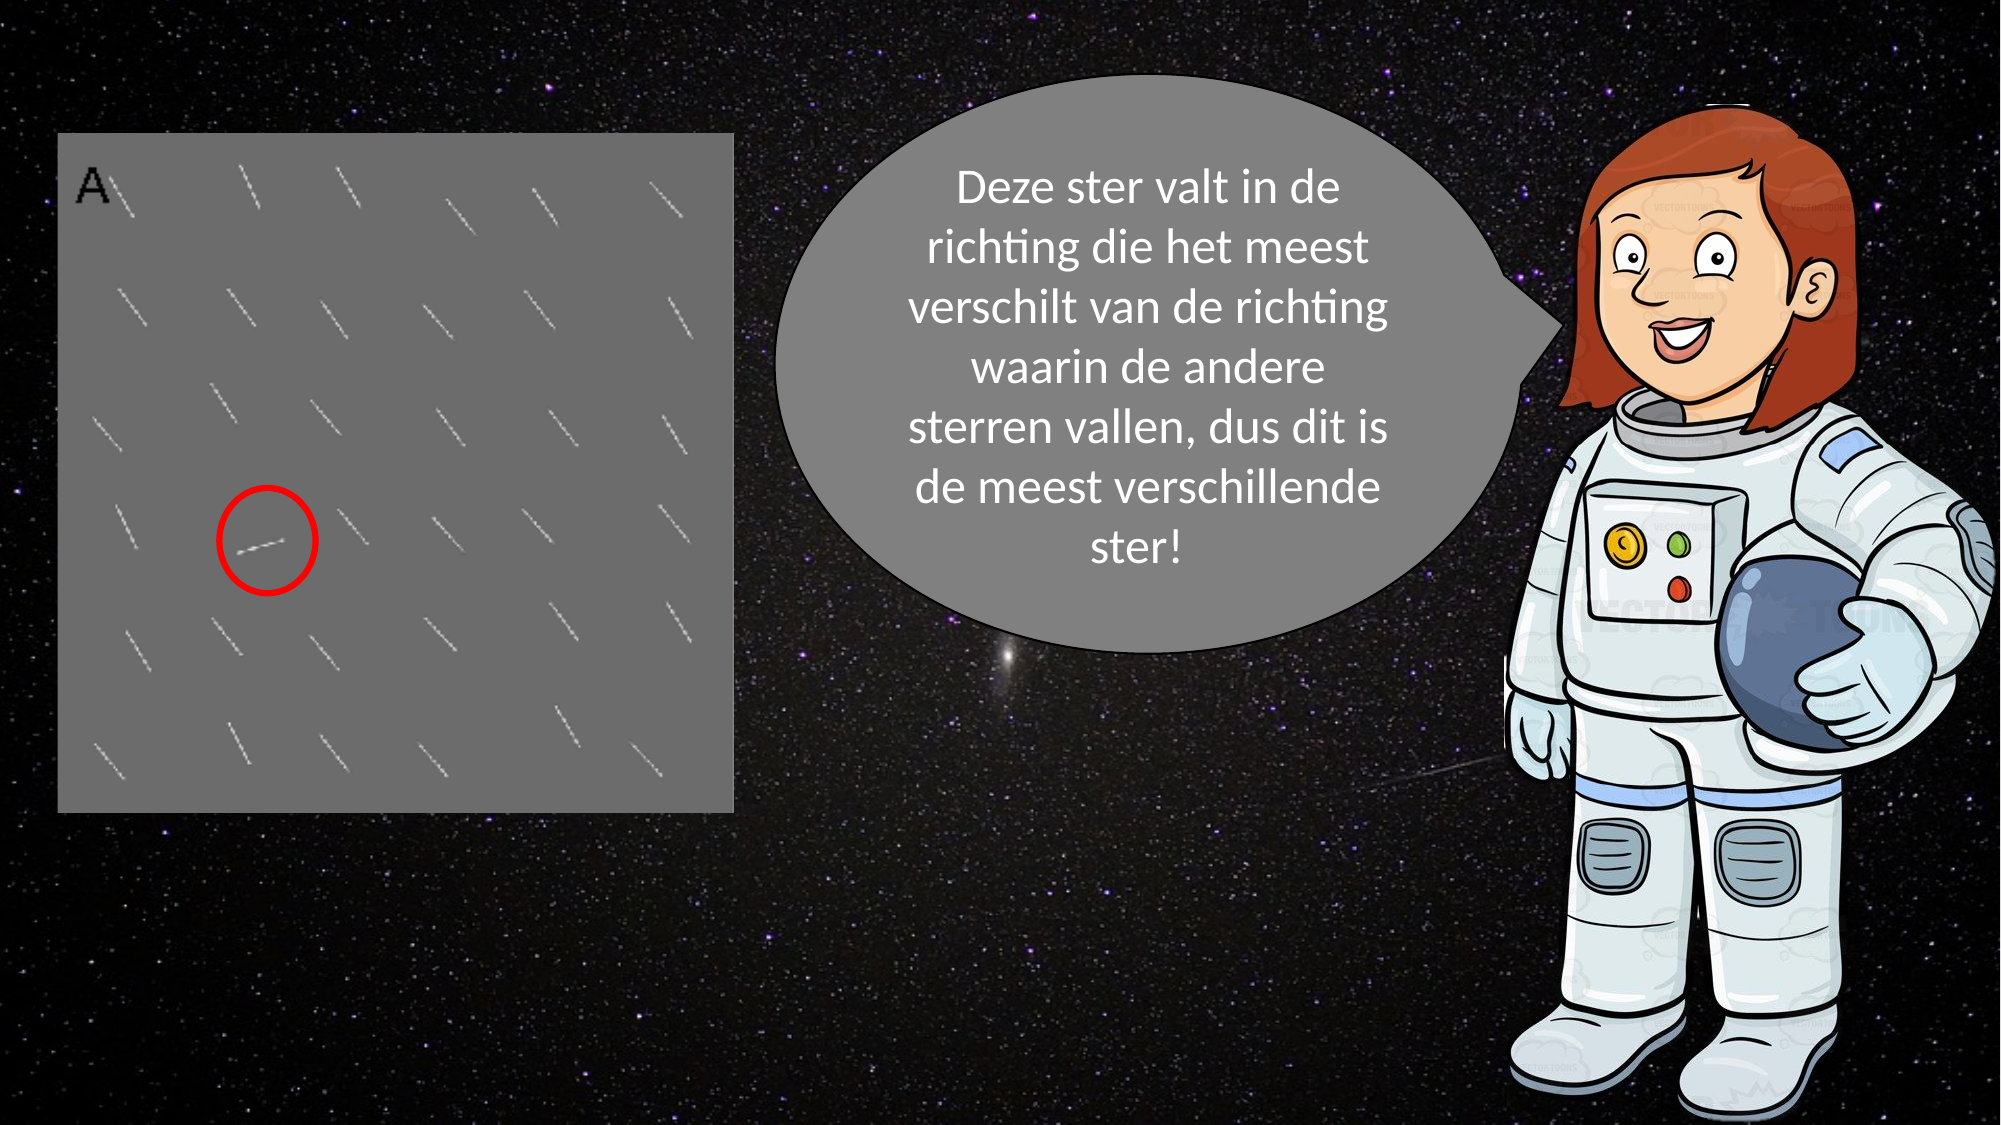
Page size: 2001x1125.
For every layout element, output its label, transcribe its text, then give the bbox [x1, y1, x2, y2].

picture [0, 0, 2001, 1125]
text_box Deze ster valt in de richting die het meest verschilt van de richting waarin de andere sterren vallen, dus dit is de meest verschillende ster! [773, 72, 1504, 655]
